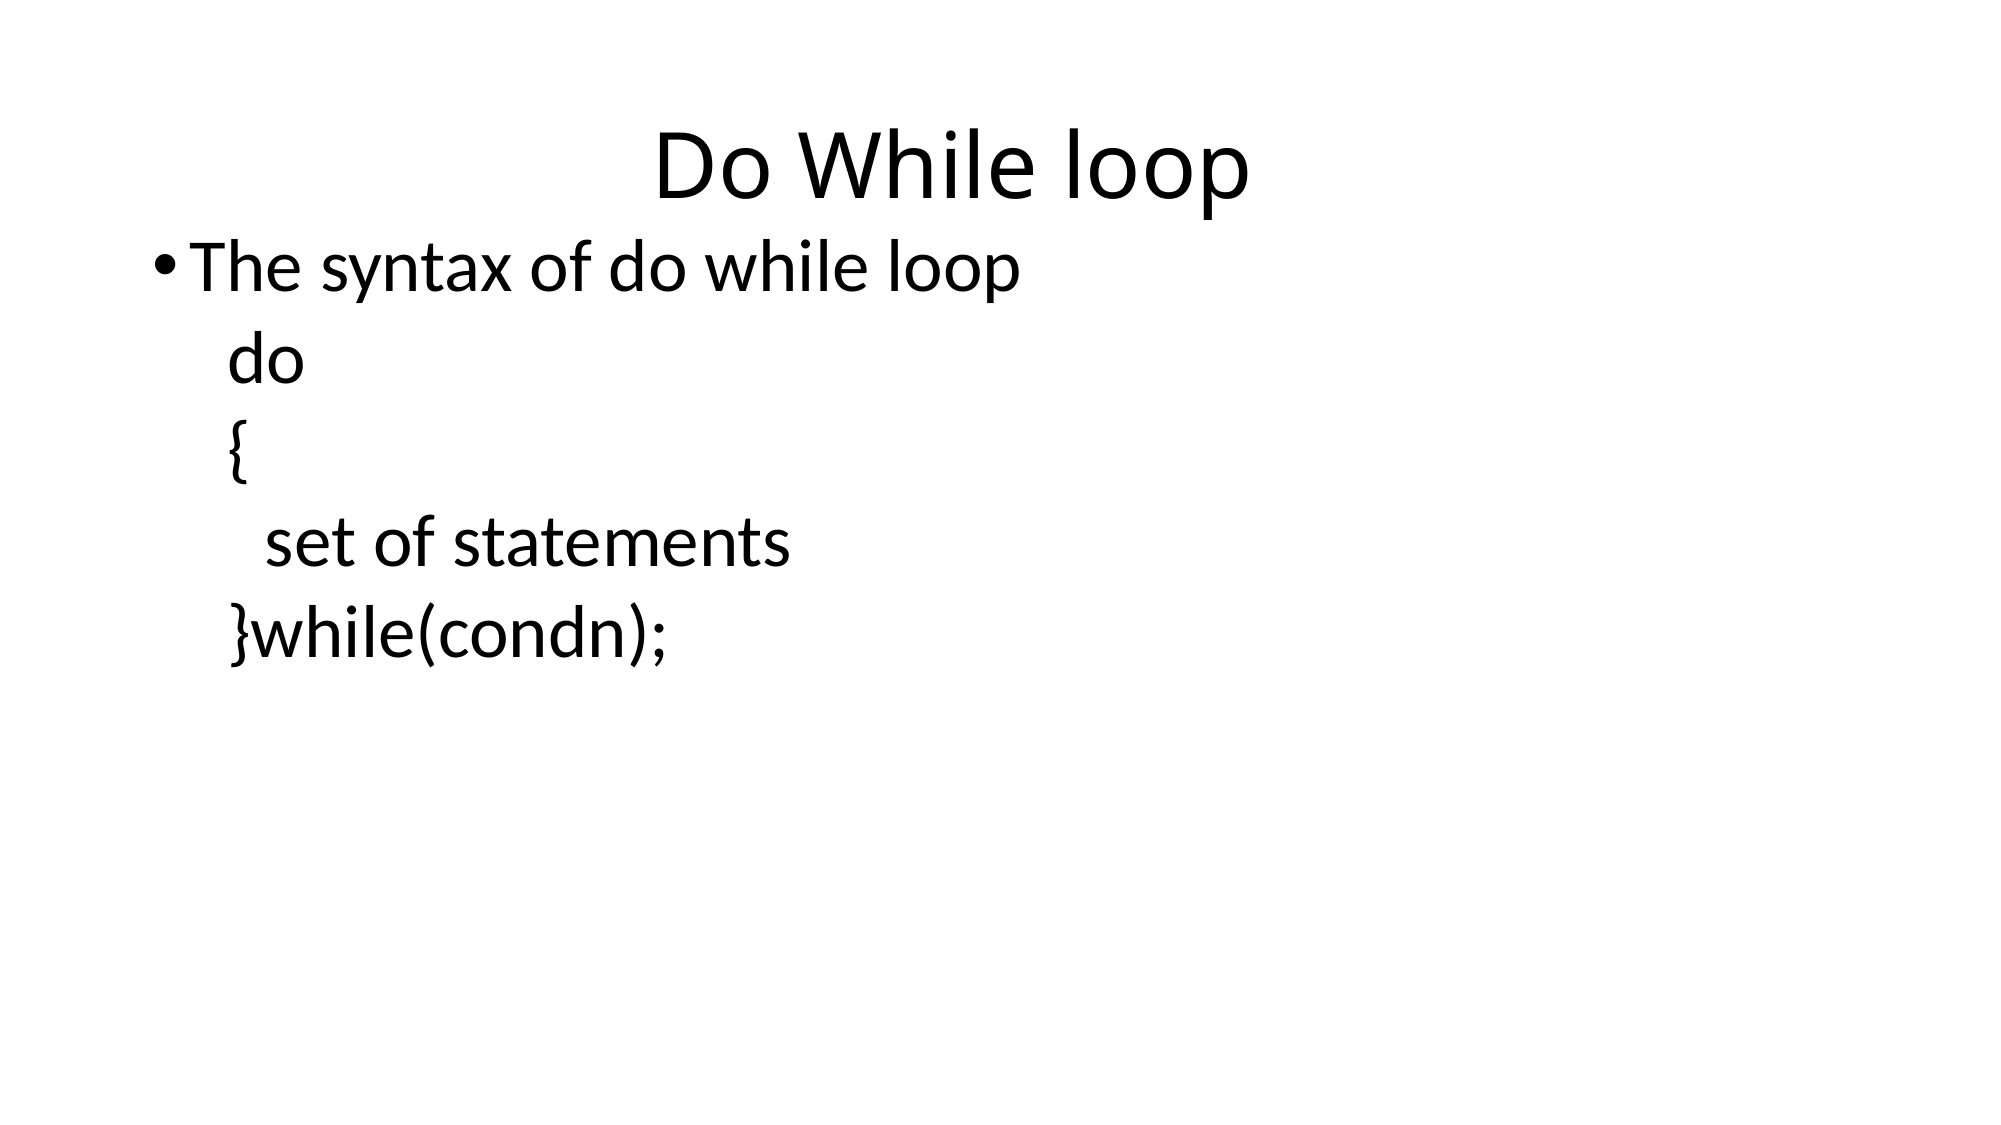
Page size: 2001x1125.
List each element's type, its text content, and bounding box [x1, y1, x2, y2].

list The syntax of do while loop do { set of statements }while(condn); [137, 219, 1863, 1125]
title Do While loop [137, 59, 1863, 219]
